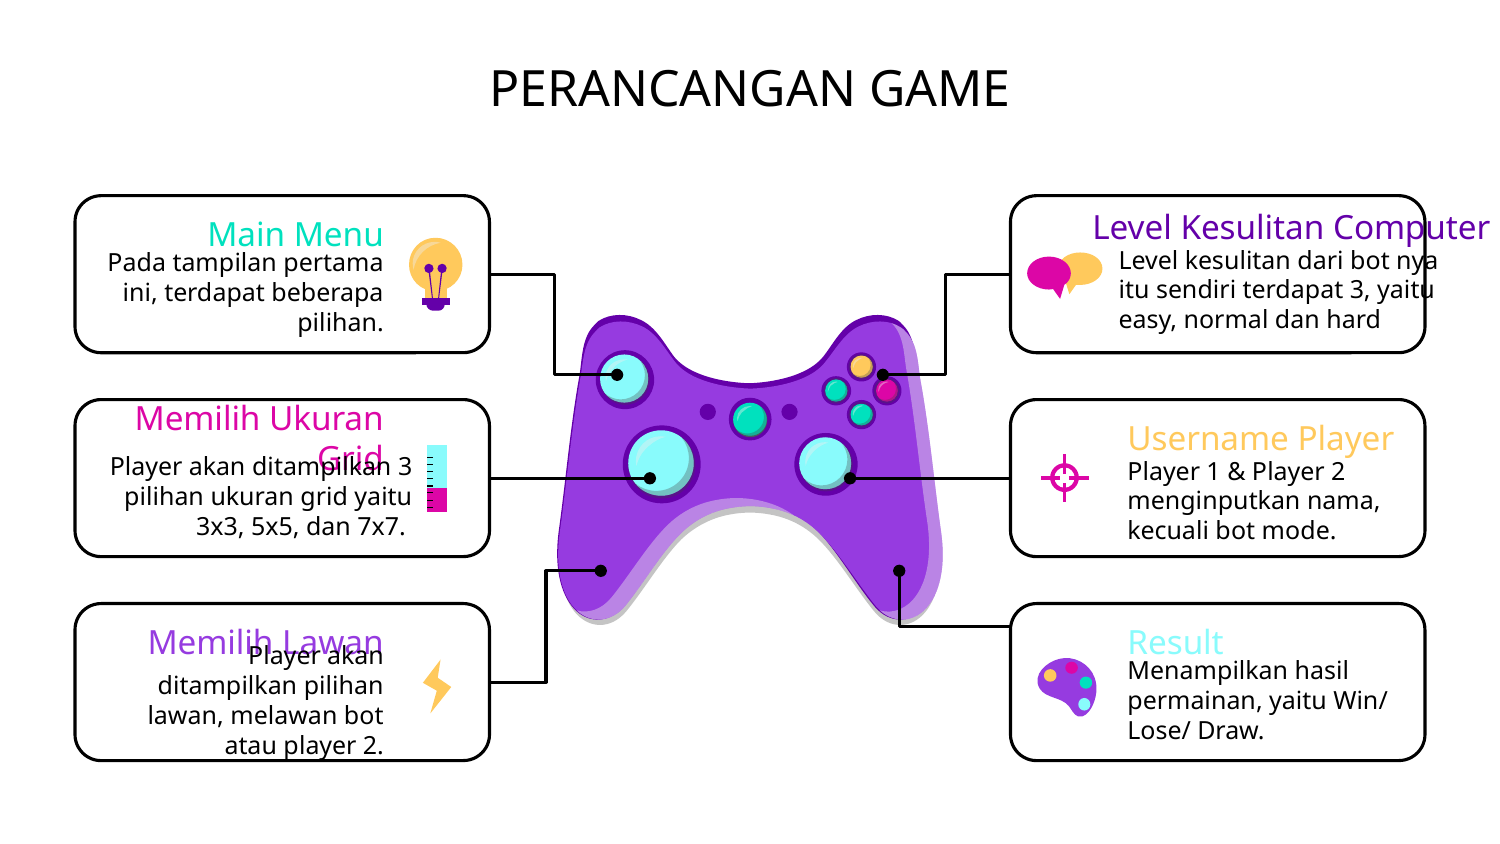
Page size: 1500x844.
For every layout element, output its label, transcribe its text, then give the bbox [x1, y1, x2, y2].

title PERANCANGAN GAME [418, 67, 1082, 132]
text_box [74, 195, 1493, 761]
